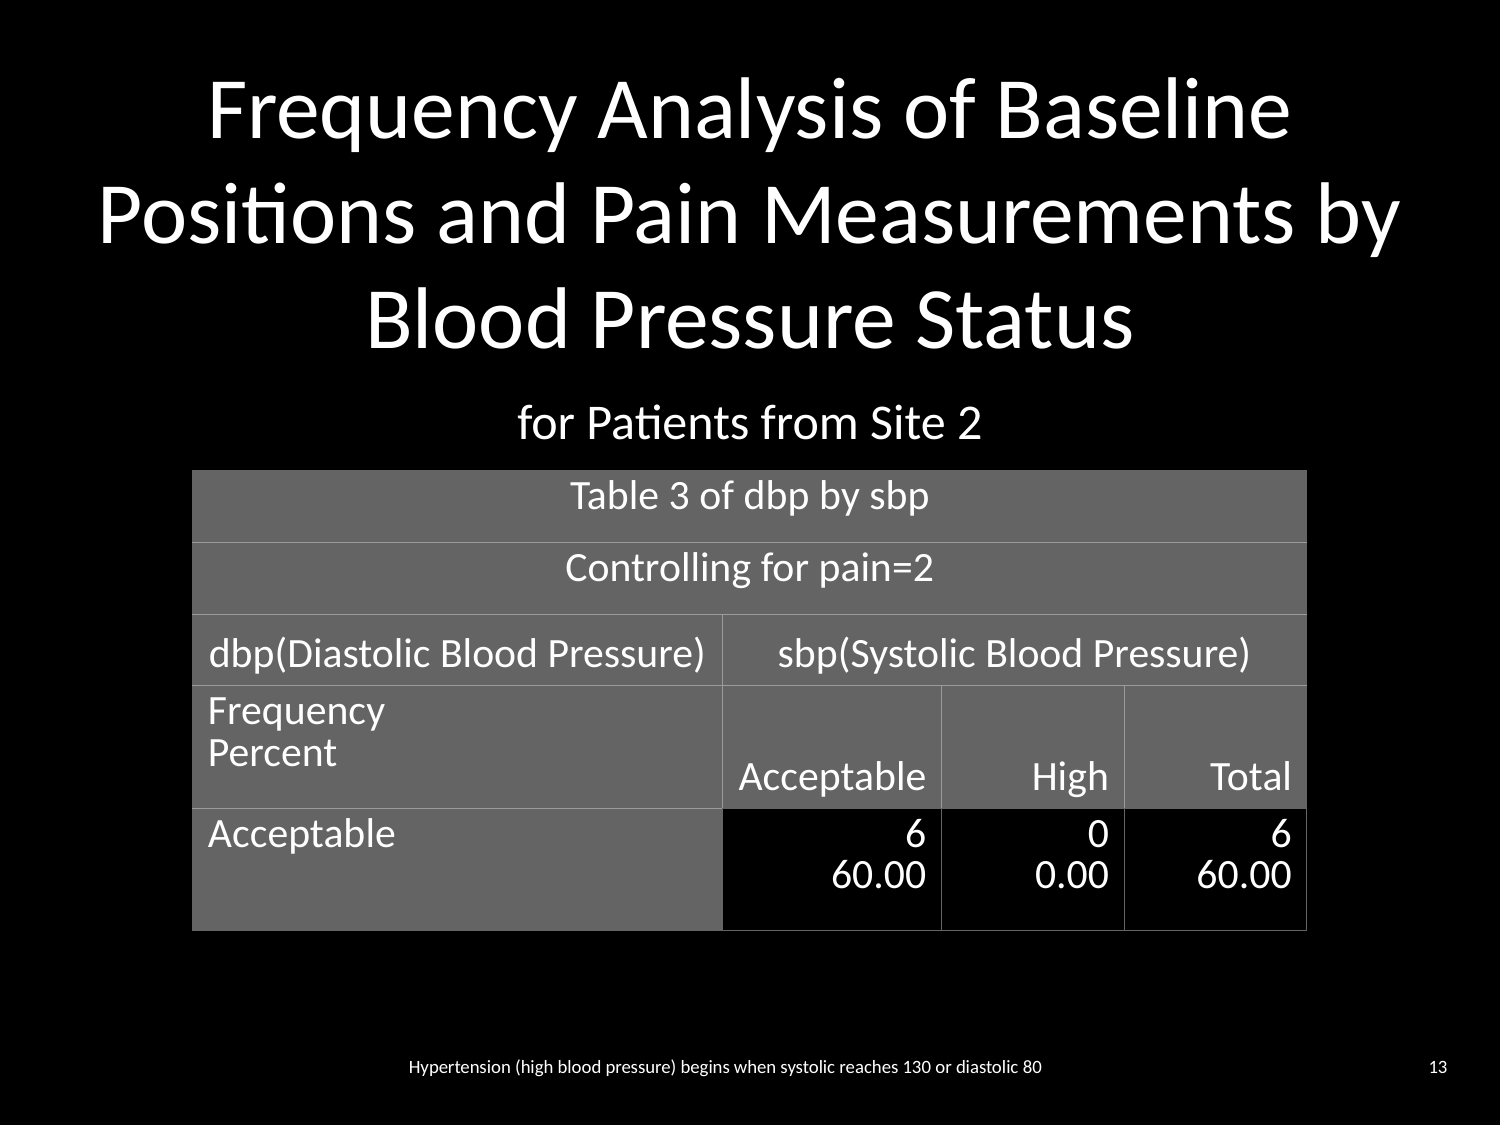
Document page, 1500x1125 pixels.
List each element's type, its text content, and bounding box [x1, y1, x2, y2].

table_cell Acceptable [193, 809, 722, 930]
table_cell sbp(Systolic Blood Pressure) [723, 615, 1306, 685]
table_cell Frequency Percent [193, 686, 722, 808]
table_cell 6 60.00 [723, 809, 941, 930]
table_header Table 3 of dbp by sbp [193, 471, 1306, 542]
table_cell Acceptable [723, 686, 941, 808]
table_cell Controlling for pain=2 [193, 543, 1306, 614]
title Frequency Analysis of Baseline Positions and Pain Measurements by Blood Pressure Status [37, 37, 1463, 378]
footer Hypertension (high blood pressure) begins when systolic reaches 130 or diastolic 80 [393, 1043, 1106, 1088]
table_cell dbp(Diastolic Blood Pressure) [193, 615, 722, 685]
table_cell Total [1125, 686, 1306, 808]
title for Patients from Site 2 [37, 378, 1463, 461]
table_cell High [942, 686, 1124, 808]
slide_number 13 [1106, 1043, 1463, 1088]
table_cell 0 0.00 [942, 809, 1124, 930]
table_cell 6 60.00 [1125, 809, 1306, 930]
